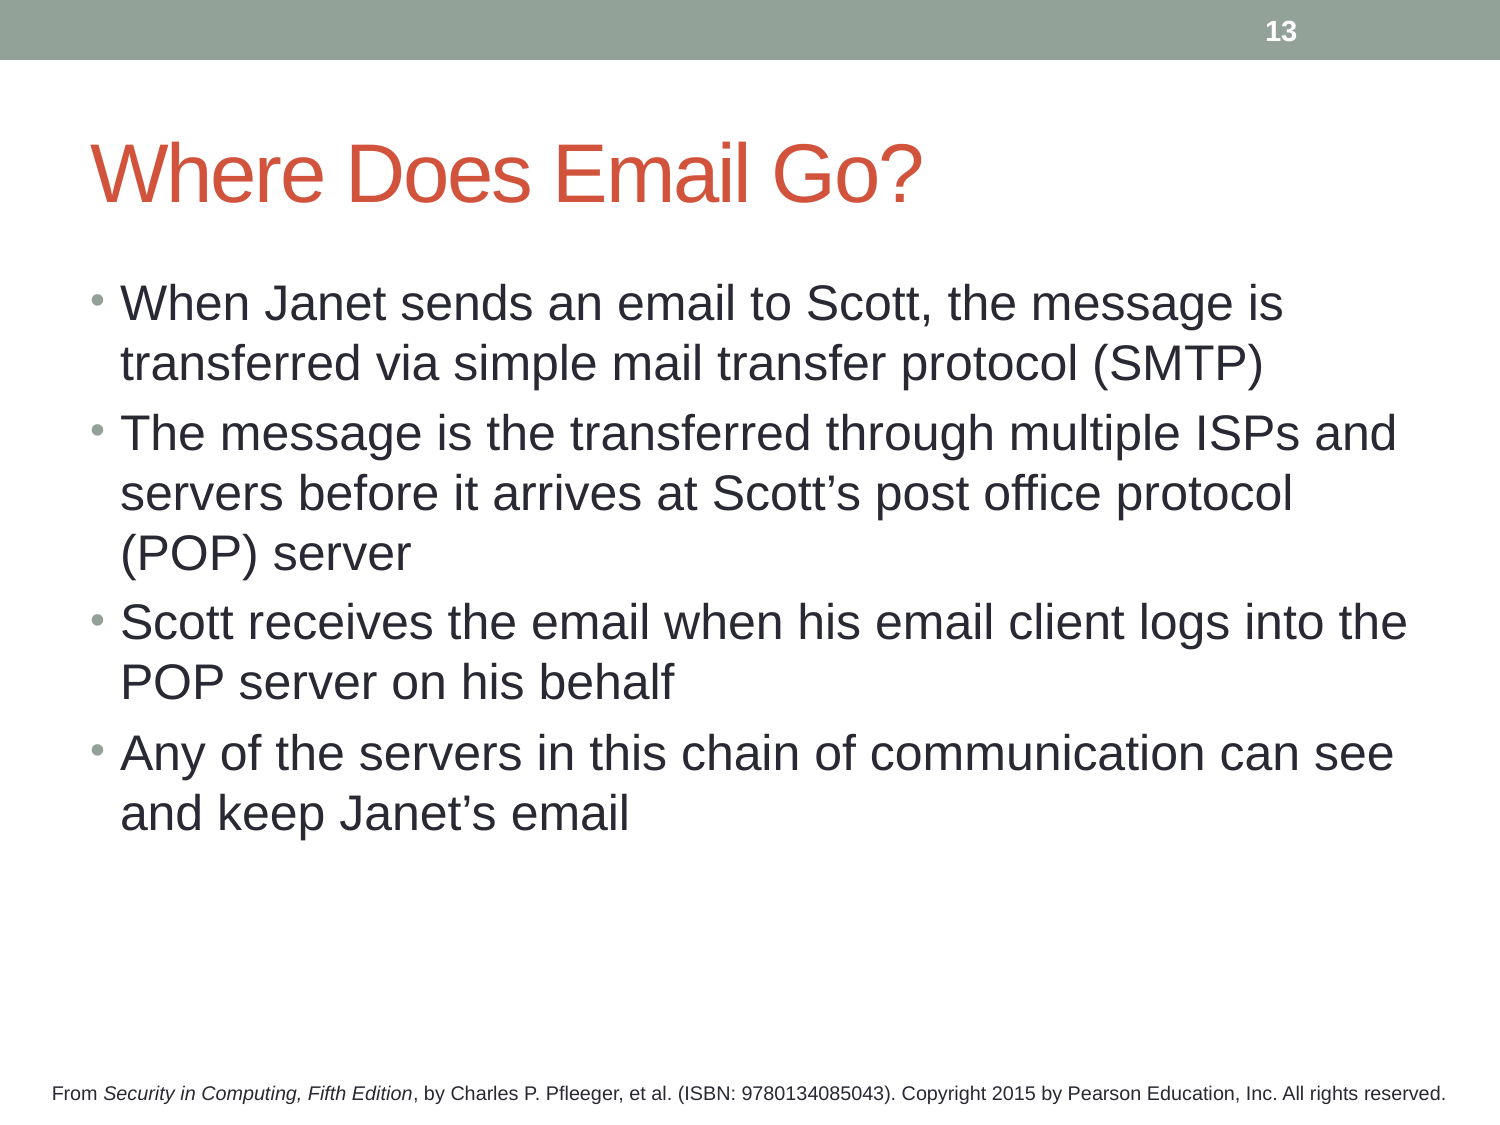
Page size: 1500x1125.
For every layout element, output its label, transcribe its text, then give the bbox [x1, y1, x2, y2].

list When Janet sends an email to Scott, the message is transferred via simple mail transfer protocol (SMTP) The message is the transferred through multiple ISPs and servers before it arrives at Scott’s post office protocol (POP) server Scott receives the email when his email client logs into the POP server on his behalf Any of the servers in this chain of communication can see and keep Janet’s email [75, 262, 1425, 1063]
title Where Does Email Go? [75, 87, 1425, 250]
slide_number 13 [1250, 3, 1425, 57]
